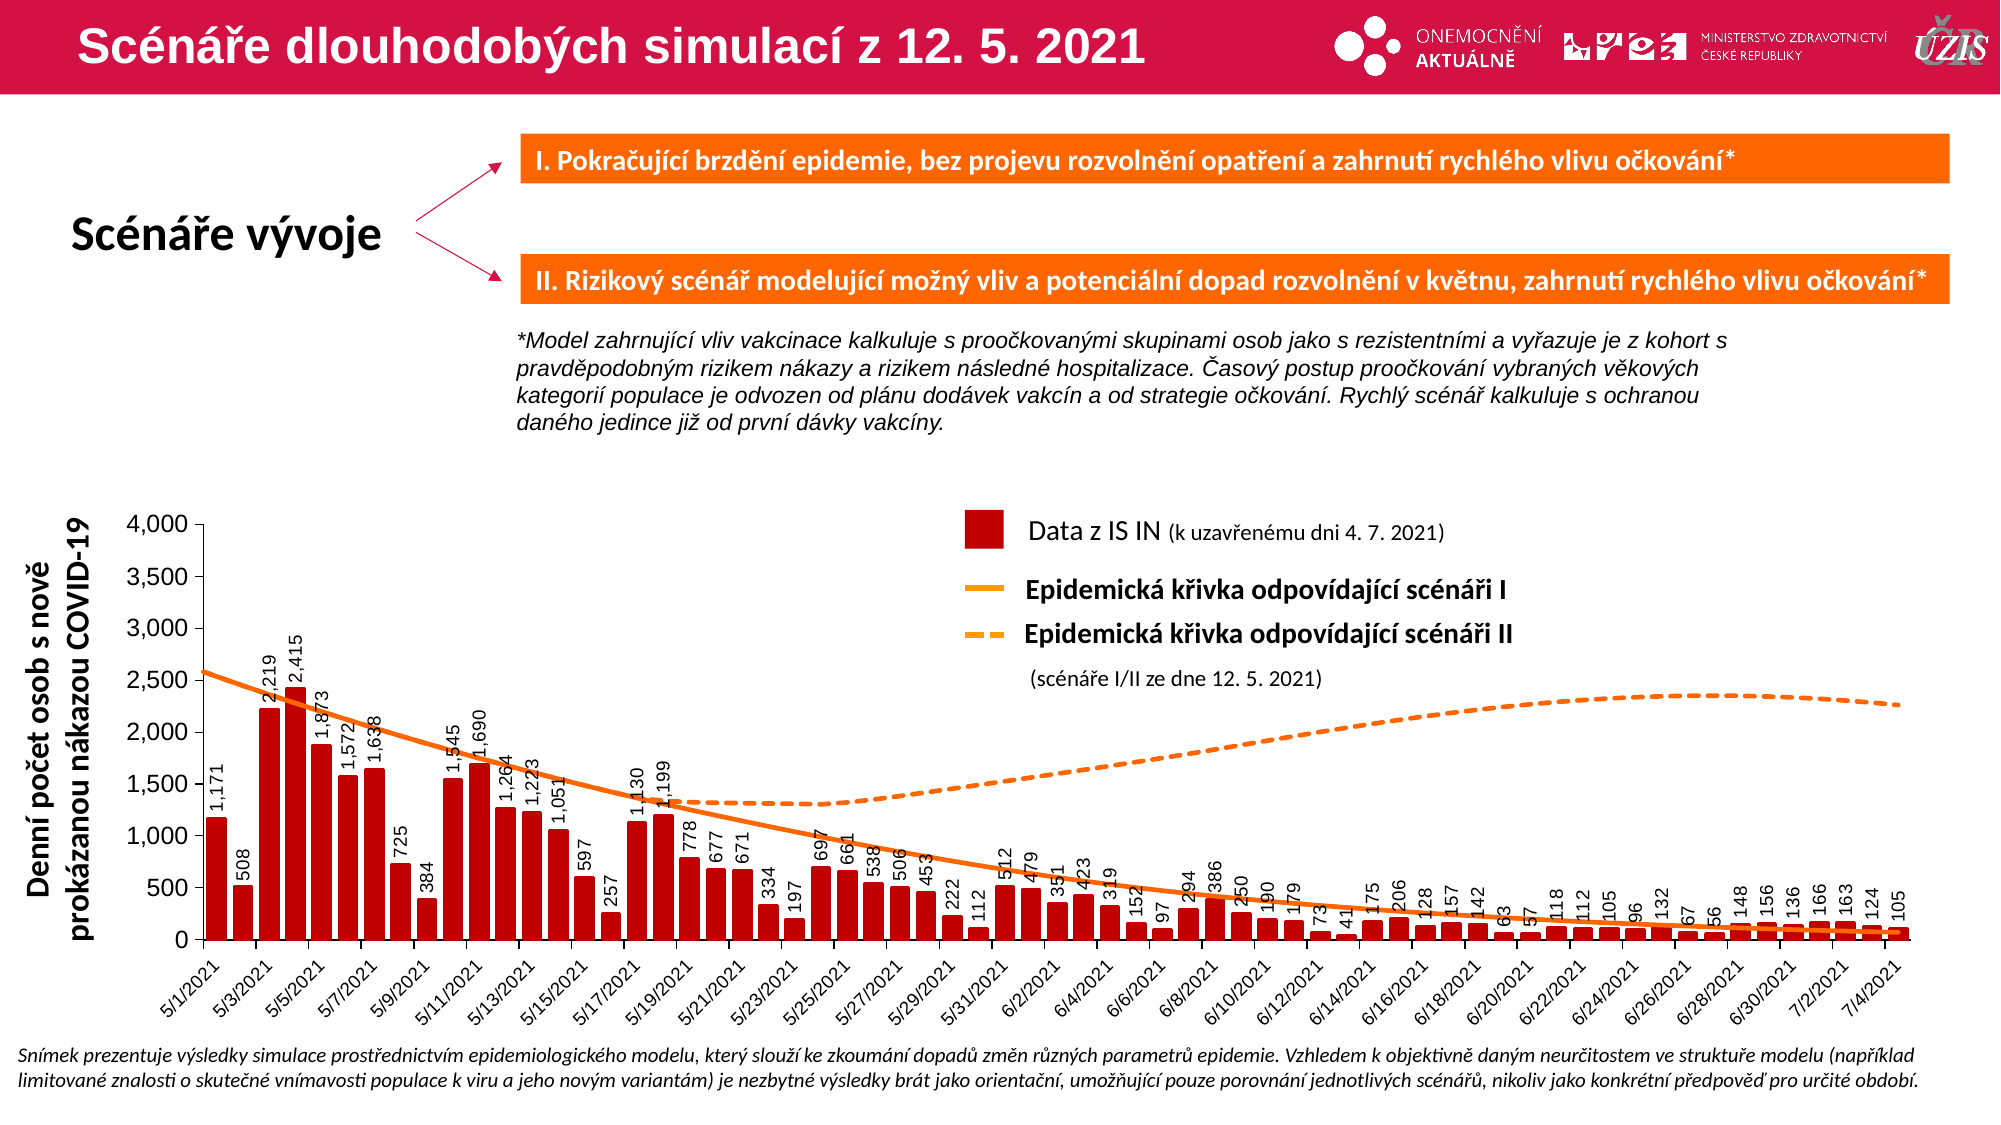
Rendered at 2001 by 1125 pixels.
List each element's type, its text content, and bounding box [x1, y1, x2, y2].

picture [1334, 16, 1542, 76]
title Scénáře dlouhodobých simulací z 12. 5. 2021 [62, 0, 1277, 95]
text_box Denní počet osob s nově prokázanou nákazou COVID-19 [7, 486, 86, 974]
text_box Scénáře vývoje [33, 193, 398, 269]
text_box Snímek prezentuje výsledky simulace prostřednictvím epidemiologického modelu, který slouží ke zkoumání dopadů změn různých parametrů epidemie. Vzhledem k objektivně daným neurčitostem ve struktuře modelu (například limitované znalosti o skutečné vnímavosti populace k viru a jeho novým variantám) je nezbytné výsledky brát jako orientační, umožňující pouze porovnání jednotlivých scénářů, nikoliv jako konkrétní předpověď pro určité období. [3, 1034, 2000, 1099]
chart [86, 464, 1950, 1047]
text_box II. Rizikový scénář modelující možný vliv a potenciální dopad rozvolnění v květnu, zahrnutí rychlého vlivu očkování* [520, 254, 1950, 304]
picture [1563, 31, 1888, 60]
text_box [416, 232, 502, 282]
picture [1915, 15, 1989, 66]
text_box I. Pokračující brzdění epidemie, bez projevu rozvolnění opatření a zahrnutí rychlého vlivu očkování* [520, 133, 1950, 184]
text_box *Model zahrnující vliv vakcinace kalkuluje s proočkovanými skupinami osob jako s rezistentními a vyřazuje je z kohort s pravděpodobným rizikem nákazy a rizikem následné hospitalizace. Časový postup proočkování vybraných věkových kategorií populace je odvozen od plánu dodávek vakcín a od strategie očkování. Rychlý scénář kalkuluje s ochranou daného jedince již od první dávky vakcíny. [501, 318, 1774, 443]
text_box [416, 162, 502, 221]
